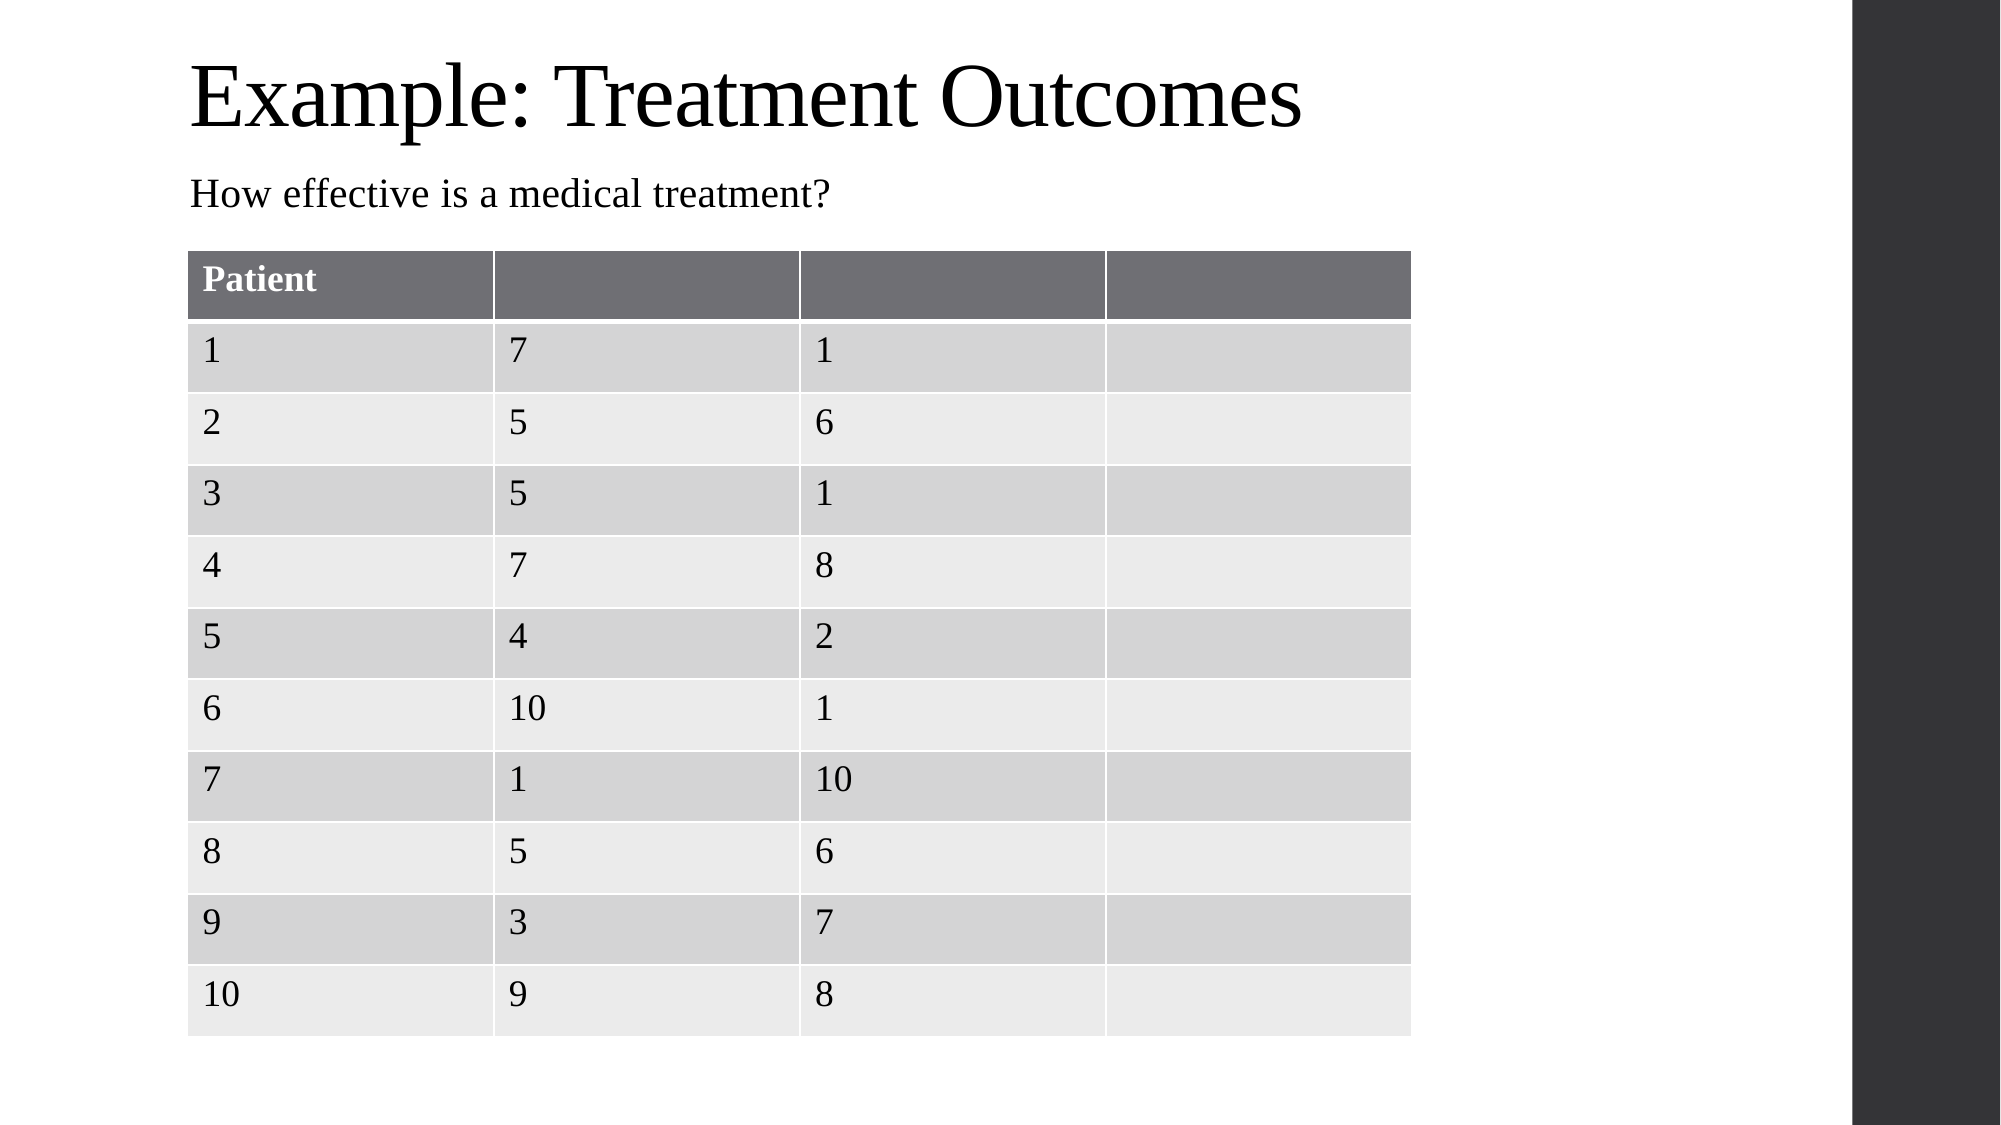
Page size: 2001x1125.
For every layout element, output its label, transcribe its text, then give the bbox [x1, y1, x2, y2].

list How effective is a medical treatment? [174, 162, 1550, 1088]
title Example: Treatment Outcomes [174, 38, 1500, 154]
